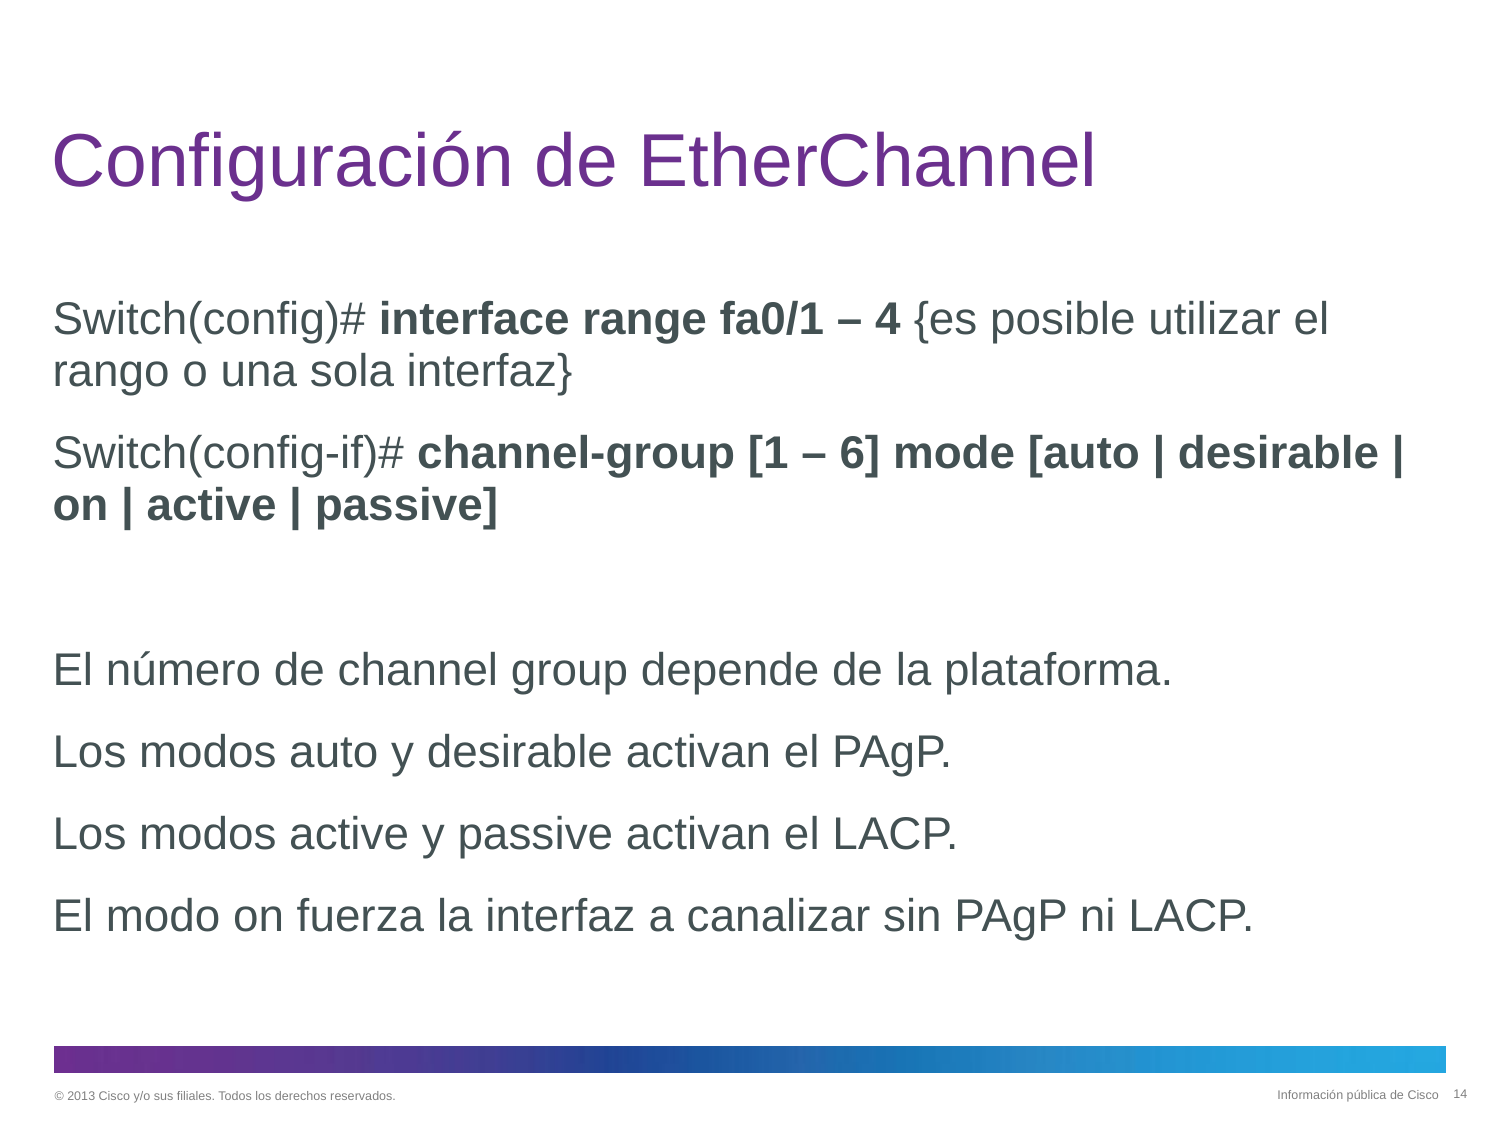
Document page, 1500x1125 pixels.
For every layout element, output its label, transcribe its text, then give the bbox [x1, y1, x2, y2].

picture [54, 1046, 1446, 1073]
list Switch(config)# interface range fa0/1 – 4 {es posible utilizar el rango o una sola interfaz} Switch(config-if)# channel-group [1 – 6] mode [auto | desirable | on | active | passive] El número de channel group depende de la plataforma. Los modos auto y desirable activan el PAgP. Los modos active y passive activan el LACP. El modo on fuerza la interfaz a canalizar sin PAgP ni LACP. [37, 285, 1445, 1035]
title Configuración de EtherChannel [37, 70, 1447, 209]
